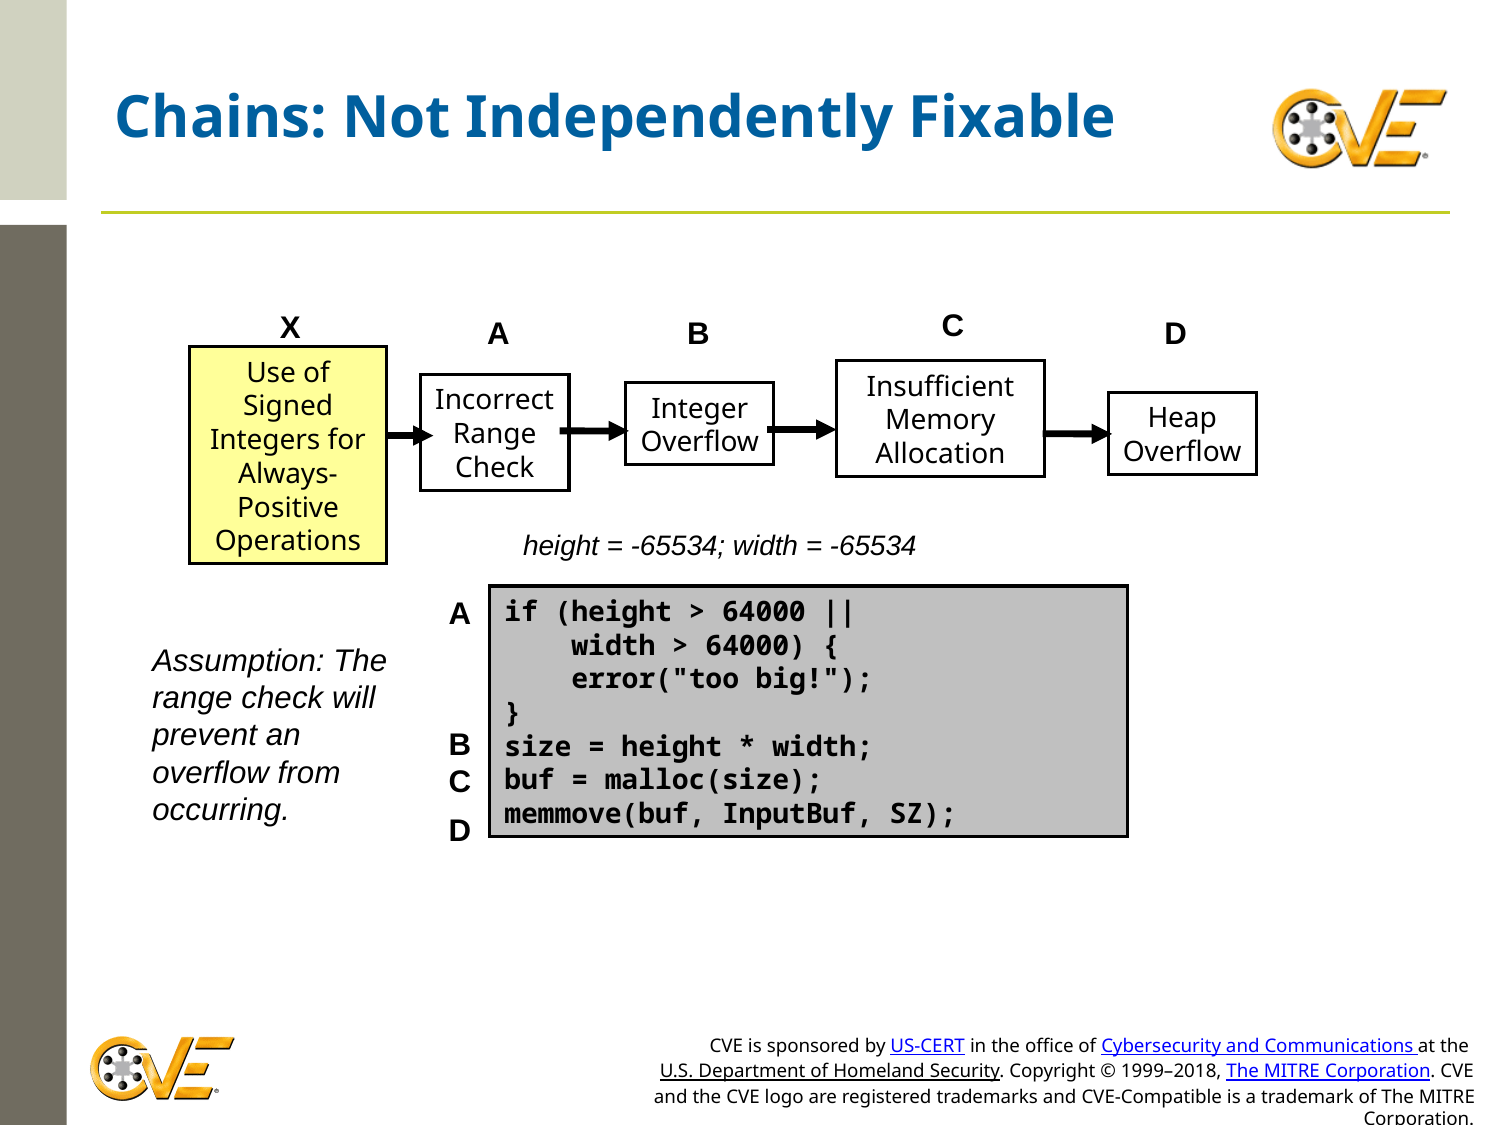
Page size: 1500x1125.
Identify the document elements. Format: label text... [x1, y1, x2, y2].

text_box Integer Overflow [625, 382, 774, 465]
text_box Insufficient Memory Allocation [836, 360, 1045, 477]
text_box C [926, 297, 980, 350]
text_box X [265, 299, 316, 352]
text_box Use of Signed Integers for Always-Positive Operations [189, 346, 387, 564]
text_box [1042, 427, 1113, 441]
text_box Incorrect Range Check [420, 374, 569, 491]
text_box B [672, 305, 725, 358]
text_box [559, 424, 629, 438]
text_box [767, 423, 837, 436]
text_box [433, 585, 1128, 857]
text_box height = -65534; width = -65534 [508, 519, 959, 569]
text_box Assumption: The range check will prevent an overflow from occurring. [137, 632, 428, 835]
title Chains: Not Independently Fixable [99, 45, 1248, 188]
text_box A [472, 305, 525, 358]
text_box Heap Overflow [1108, 392, 1257, 475]
picture [1269, 85, 1450, 172]
text_box [387, 429, 434, 442]
picture [87, 1033, 237, 1104]
text_box D [1149, 305, 1202, 358]
